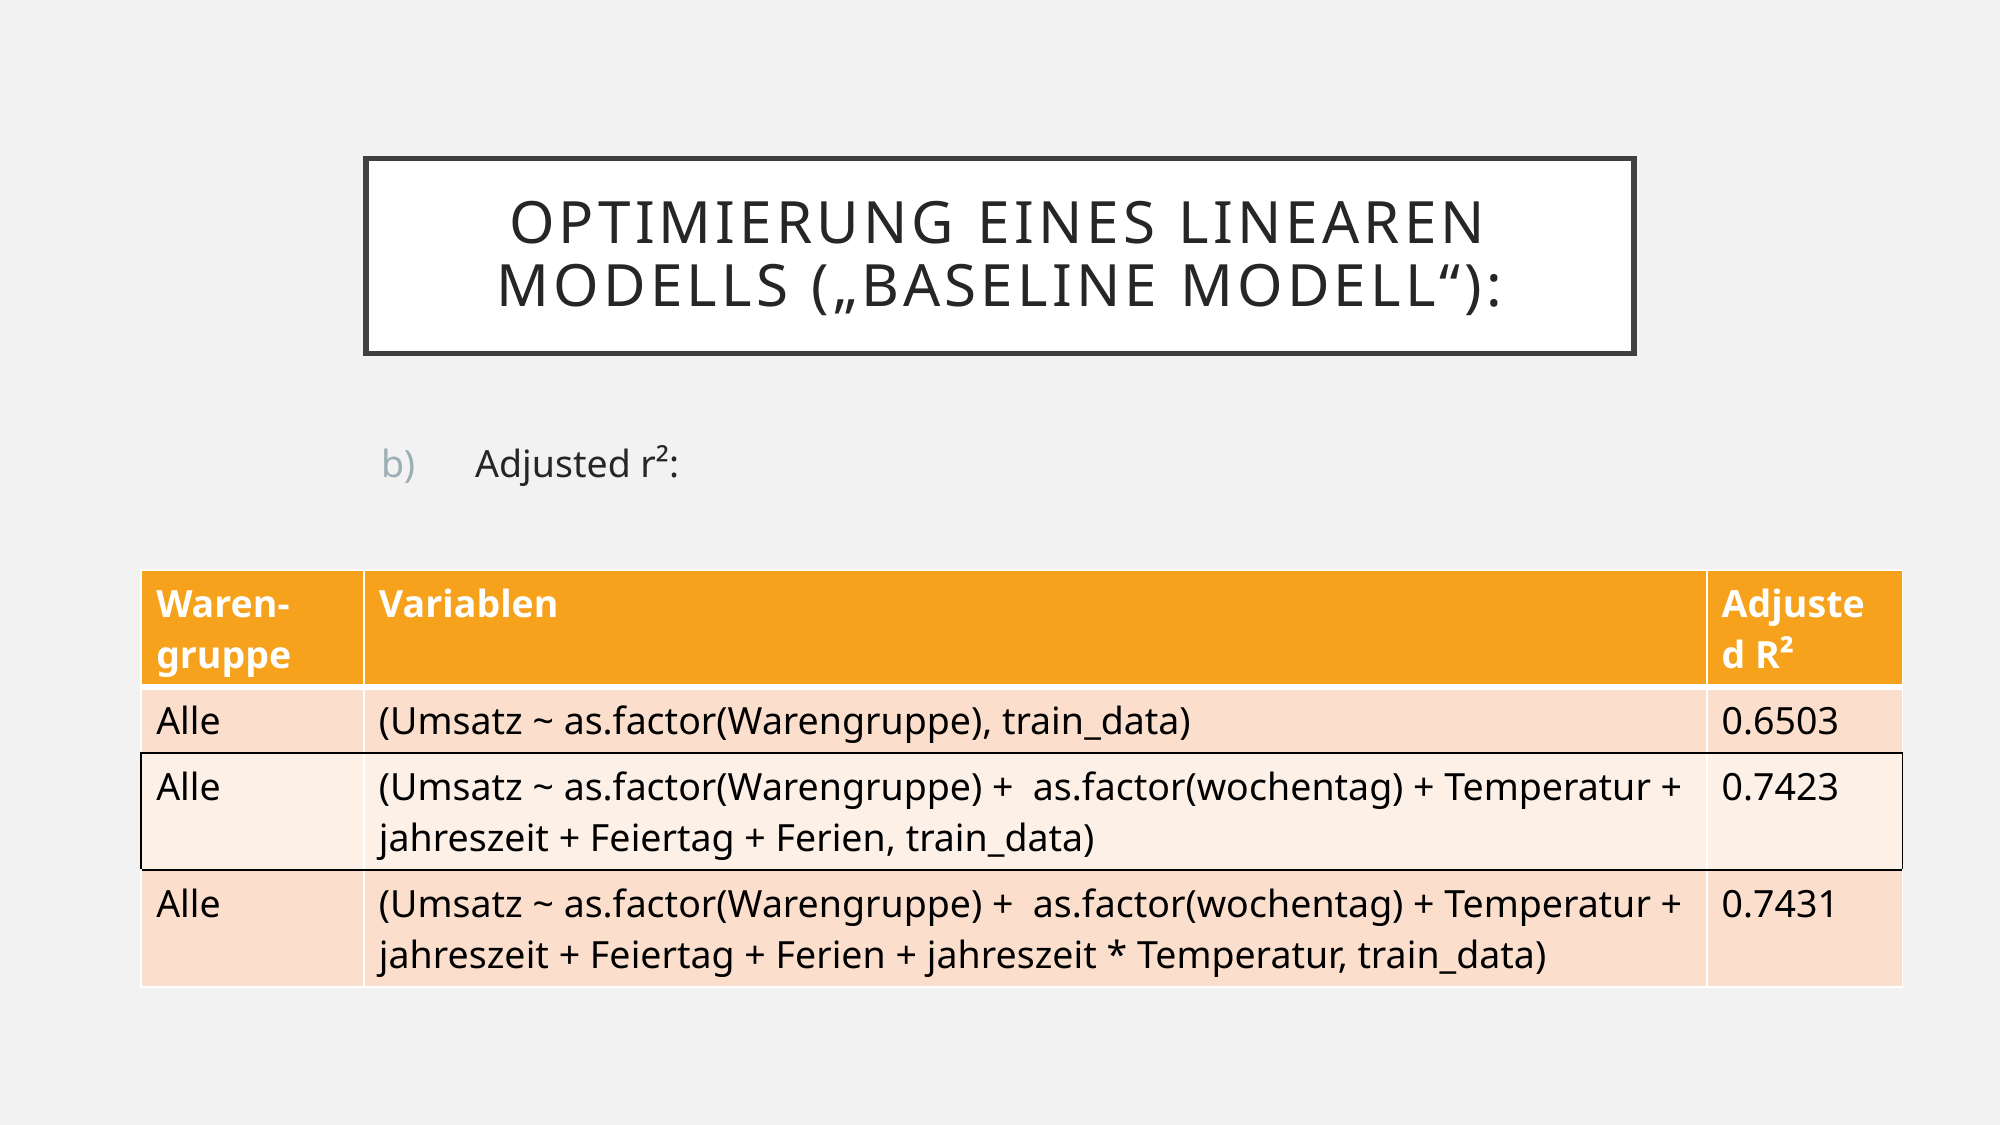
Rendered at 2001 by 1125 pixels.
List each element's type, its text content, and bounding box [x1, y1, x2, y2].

table_cell 0.6503 [1708, 690, 1902, 752]
list Adjusted r²: [366, 432, 1634, 569]
table_cell 0.7431 [1708, 871, 1902, 986]
table_header Adjusted R² [1708, 571, 1902, 684]
table_cell (Umsatz ~ as.factor(Warengruppe) + as.factor(wochentag) + Temperatur + jahreszeit + Feiertag + Ferien + jahreszeit * Temperatur, train_data) [365, 871, 1706, 986]
title Optimierung eines linearen Modells („Baseline Modell“): [363, 156, 1637, 356]
table_cell 0.7423 [1708, 754, 1902, 869]
table_cell (Umsatz ~ as.factor(Warengruppe), train_data) [365, 690, 1706, 752]
table_cell Alle [142, 871, 363, 986]
table_cell (Umsatz ~ as.factor(Warengruppe) + as.factor(wochentag) + Temperatur + jahreszeit + Feiertag + Ferien, train_data) [365, 754, 1706, 869]
table_cell Alle [142, 754, 363, 869]
table_cell Alle [142, 690, 363, 752]
table_header Waren-gruppe [142, 571, 363, 684]
table_header Variablen [365, 571, 1706, 684]
